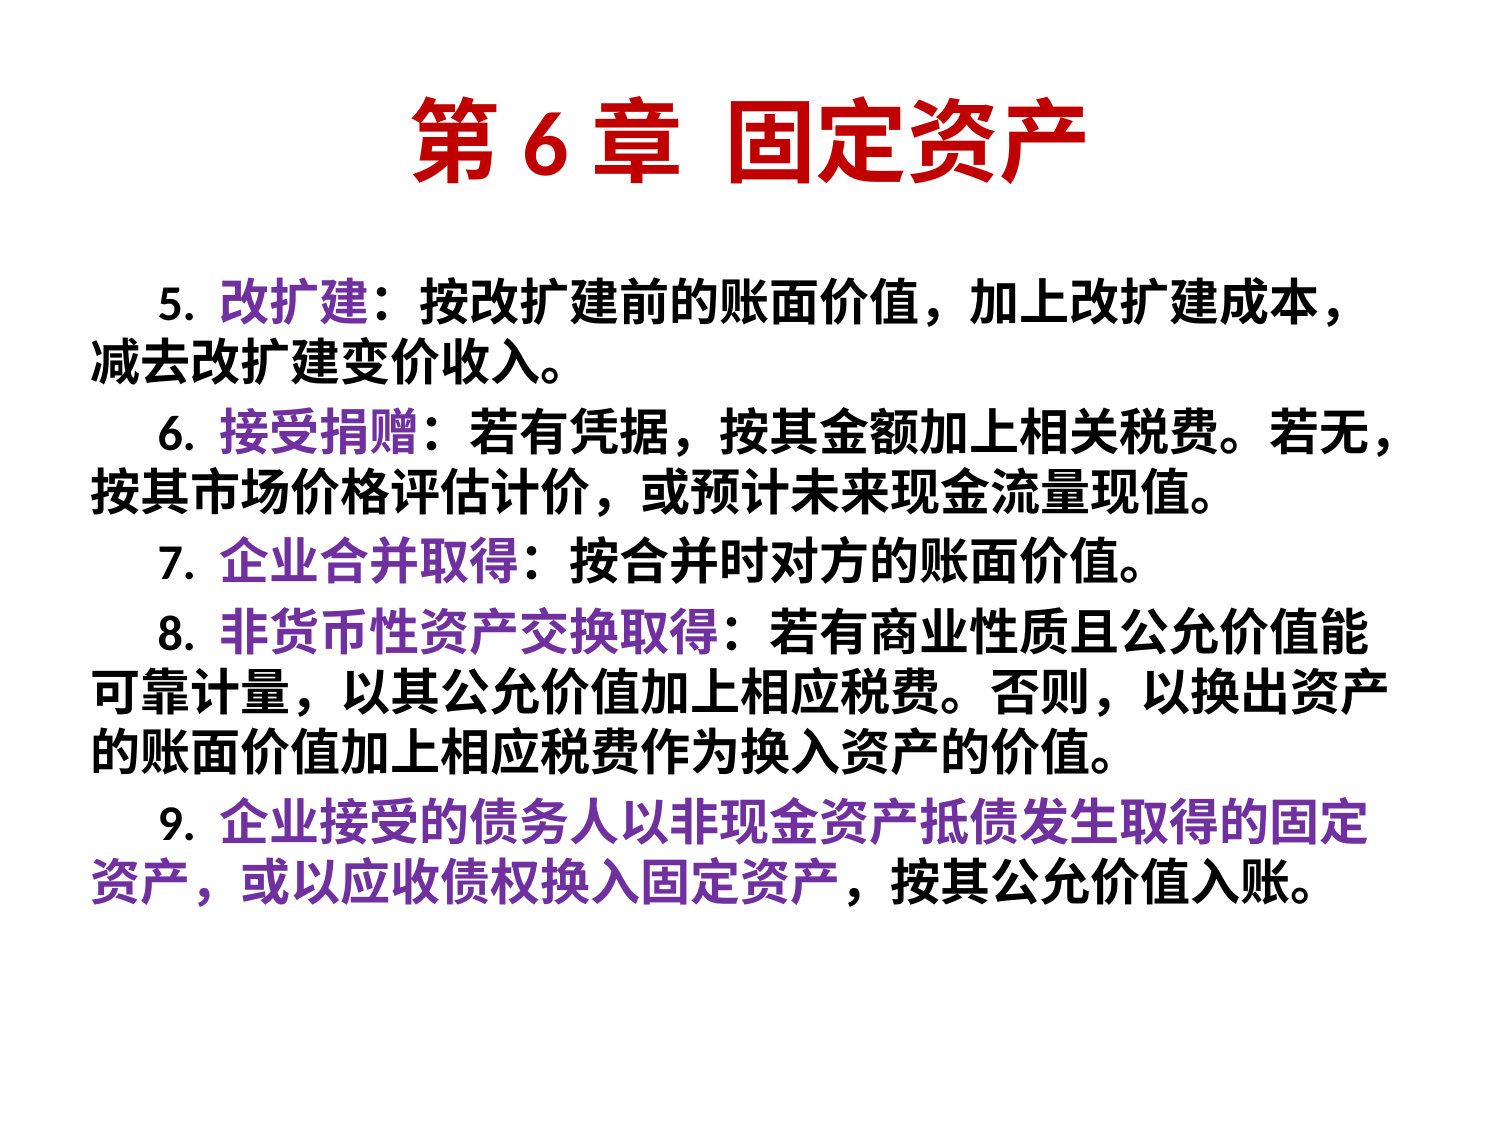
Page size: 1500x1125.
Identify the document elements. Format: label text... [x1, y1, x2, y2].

list 5. 改扩建：按改扩建前的账面价值，加上改扩建成本，减去改扩建变价收入。 6. 接受捐赠：若有凭据，按其金额加上相关税费。若无，按其市场价格评估计价，或预计未来现金流量现值。 7. 企业合并取得：按合并时对方的账面价值。 8. 非货币性资产交换取得：若有商业性质且公允价值能可靠计量，以其公允价值加上相应税费。否则，以换出资产的账面价值加上相应税费作为换入资产的价值。 9. 企业接受的债务人以非现金资产抵债发生取得的固定资产，或以应收债权换入固定资产，按其公允价值入账。 [75, 262, 1425, 1005]
title 第6章 固定资产 [75, 45, 1425, 233]
